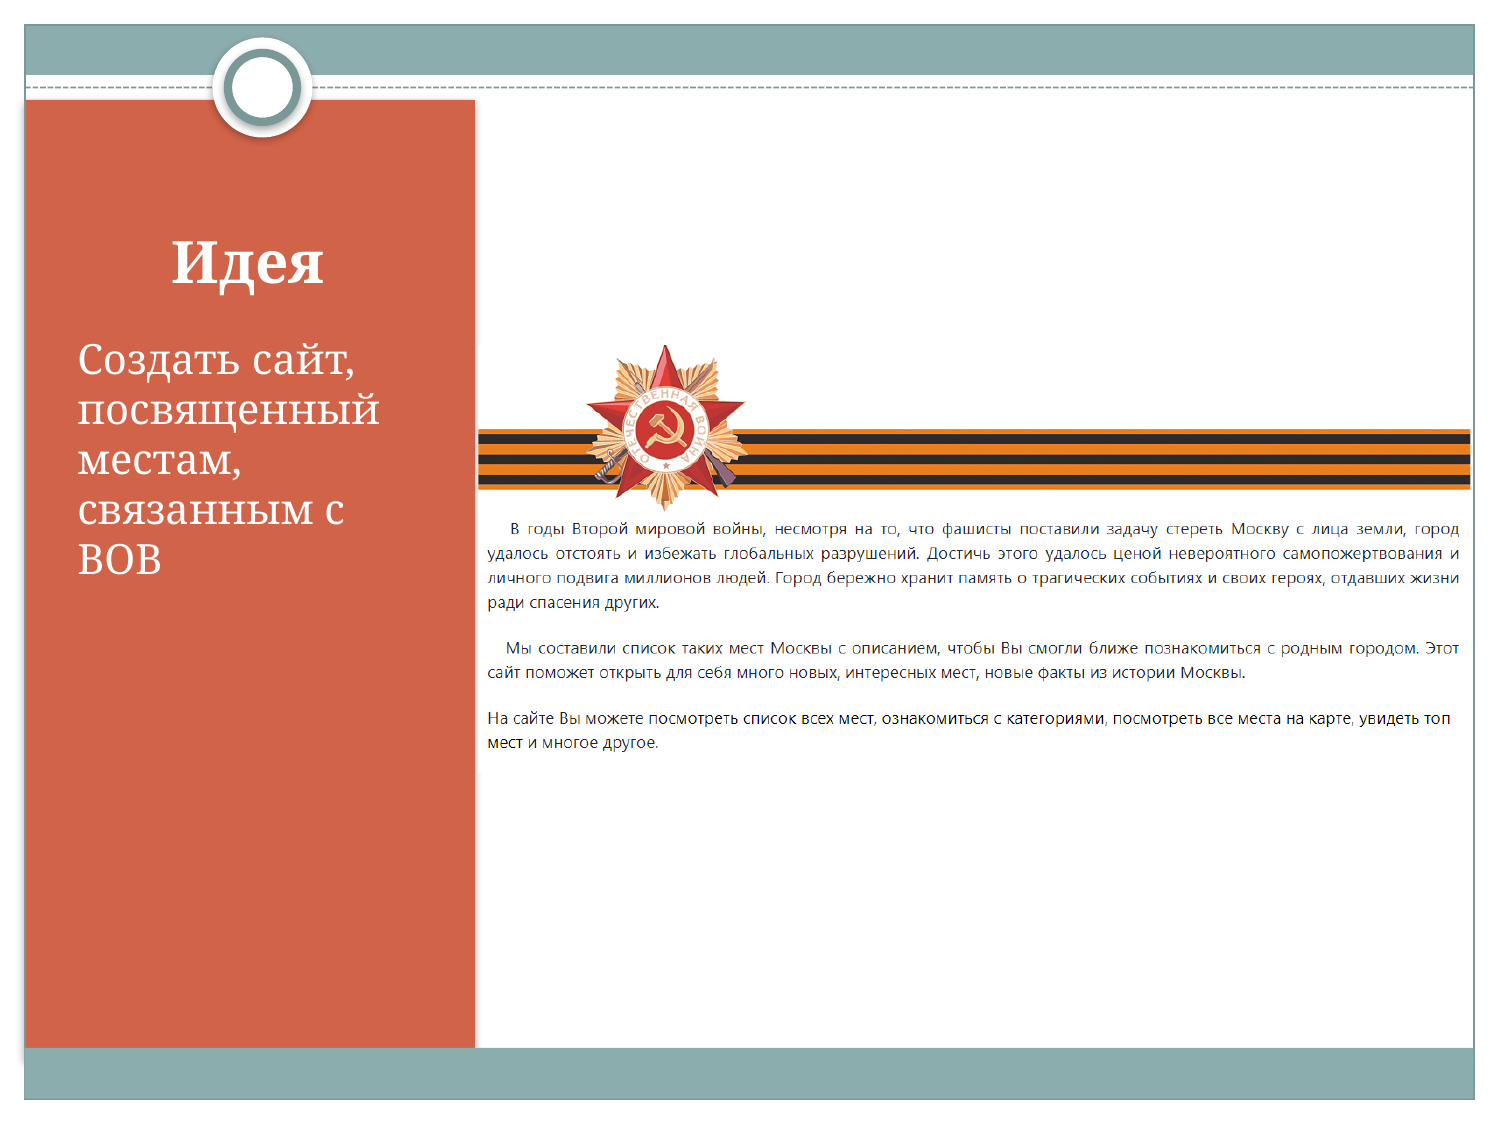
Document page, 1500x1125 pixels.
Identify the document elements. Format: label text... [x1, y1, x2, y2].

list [477, 344, 1471, 773]
list Создать сайт, посвященный местам, связанным с ВОВ [62, 324, 450, 1005]
title Идея [29, 149, 467, 303]
